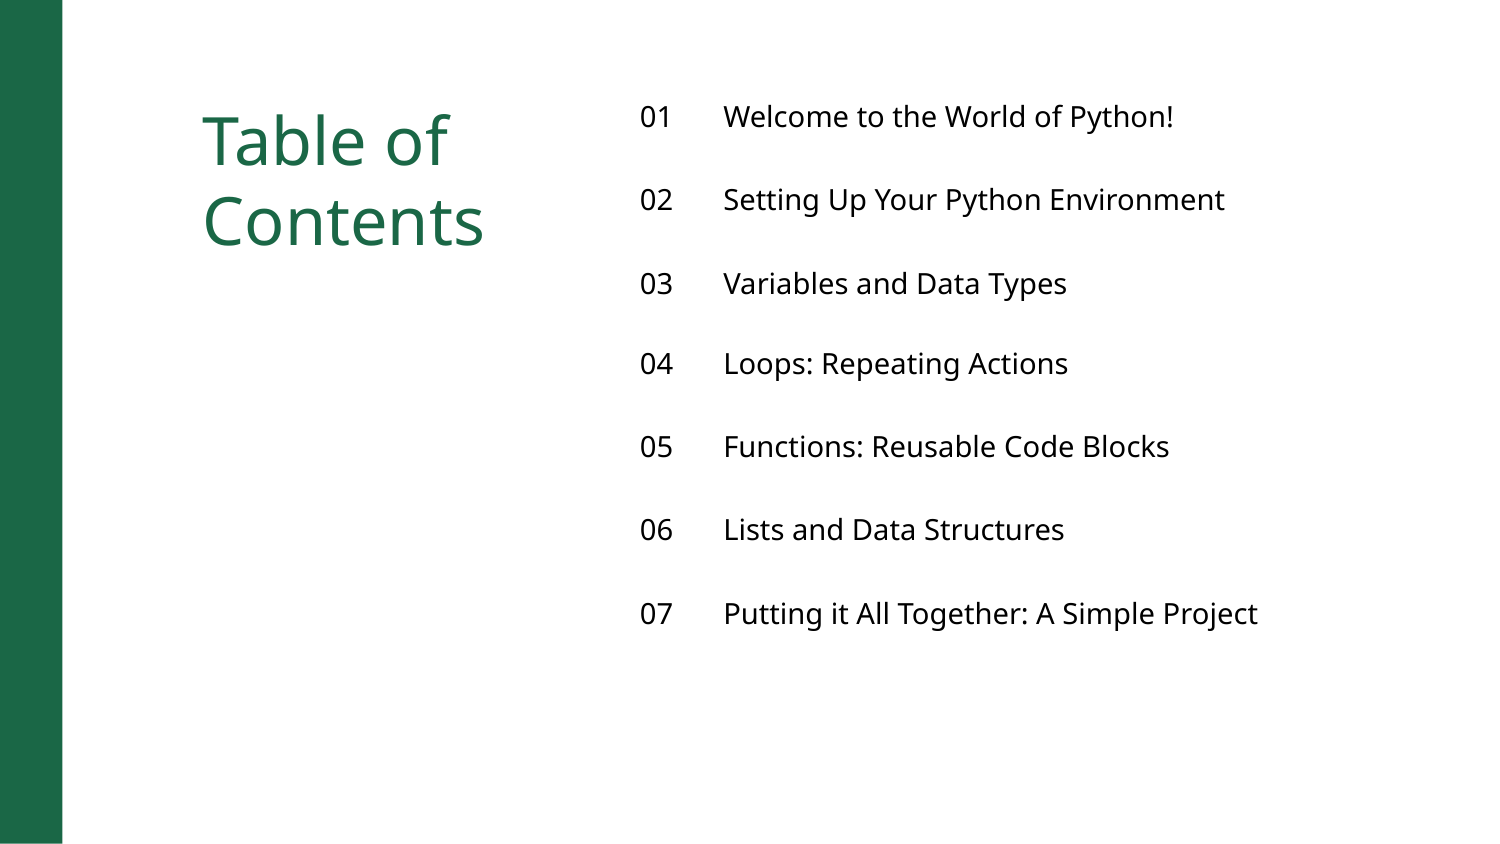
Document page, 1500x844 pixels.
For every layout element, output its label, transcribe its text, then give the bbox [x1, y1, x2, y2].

text_box 03 [624, 249, 708, 330]
text_box Lists and Data Structures [708, 496, 1459, 579]
text_box 01 [624, 83, 708, 166]
text_box Setting Up Your Python Environment [708, 166, 1459, 249]
text_box Welcome to the World of Python! [708, 83, 1459, 166]
text_box 02 [624, 166, 708, 249]
text_box Variables and Data Types [708, 249, 1459, 330]
text_box Putting it All Together: A Simple Project [708, 579, 1459, 664]
text_box 05 [624, 413, 708, 496]
text_box Table of Contents [187, 83, 563, 167]
text_box [0, 0, 63, 844]
text_box 04 [624, 330, 708, 413]
text_box Functions: Reusable Code Blocks [708, 413, 1459, 496]
text_box 06 [624, 496, 708, 579]
text_box 07 [624, 579, 708, 664]
text_box Loops: Repeating Actions [708, 330, 1459, 413]
